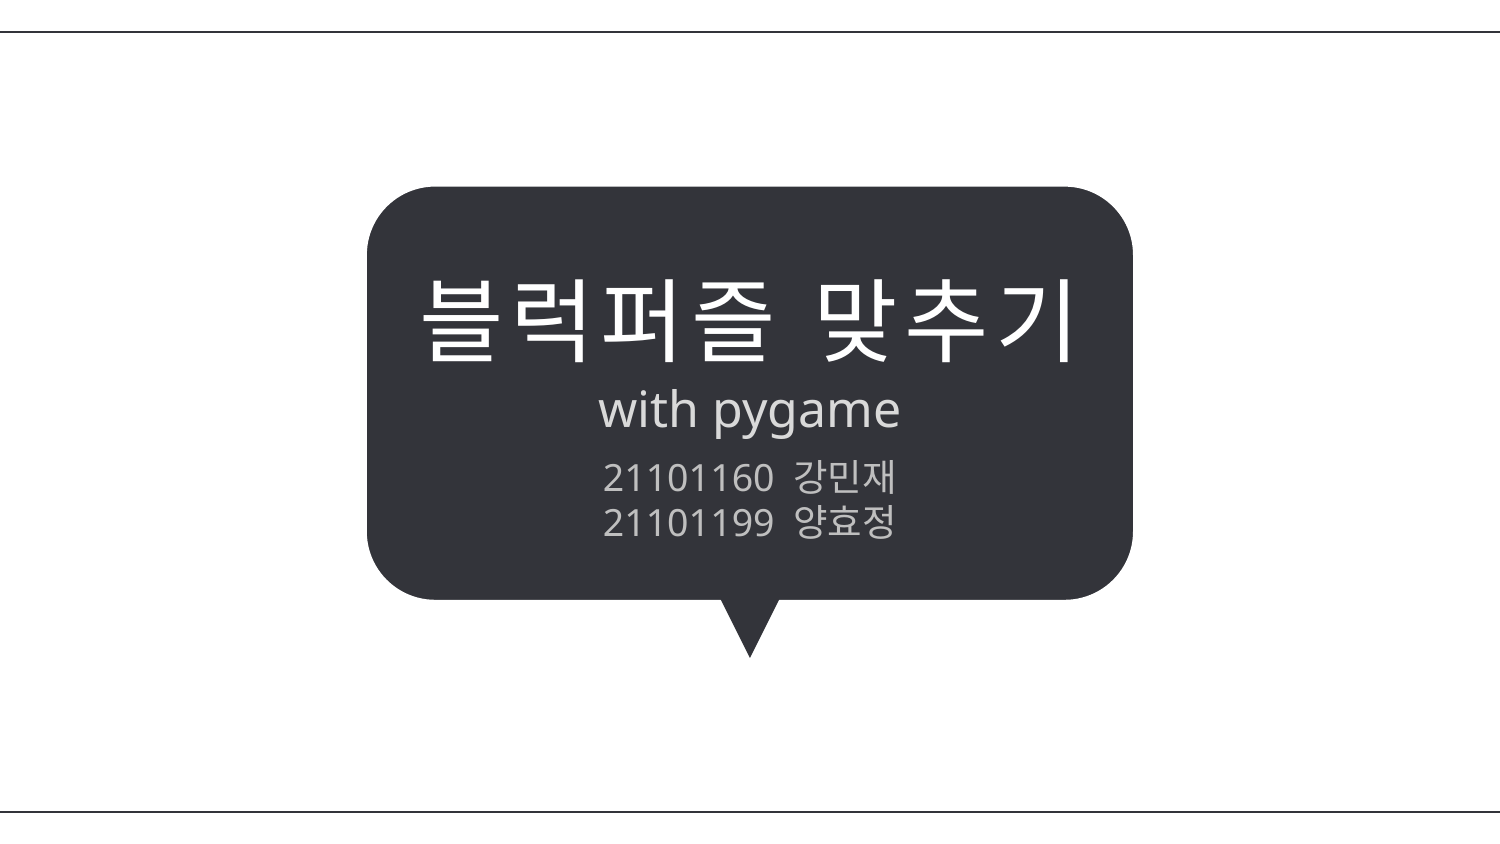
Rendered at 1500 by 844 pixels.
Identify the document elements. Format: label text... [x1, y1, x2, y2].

text_box 블럭퍼즐 맞추기 [404, 256, 1096, 382]
text_box 21101160 강민재 21101199 양효정 [588, 505, 912, 552]
text_box with pygame [583, 369, 917, 505]
